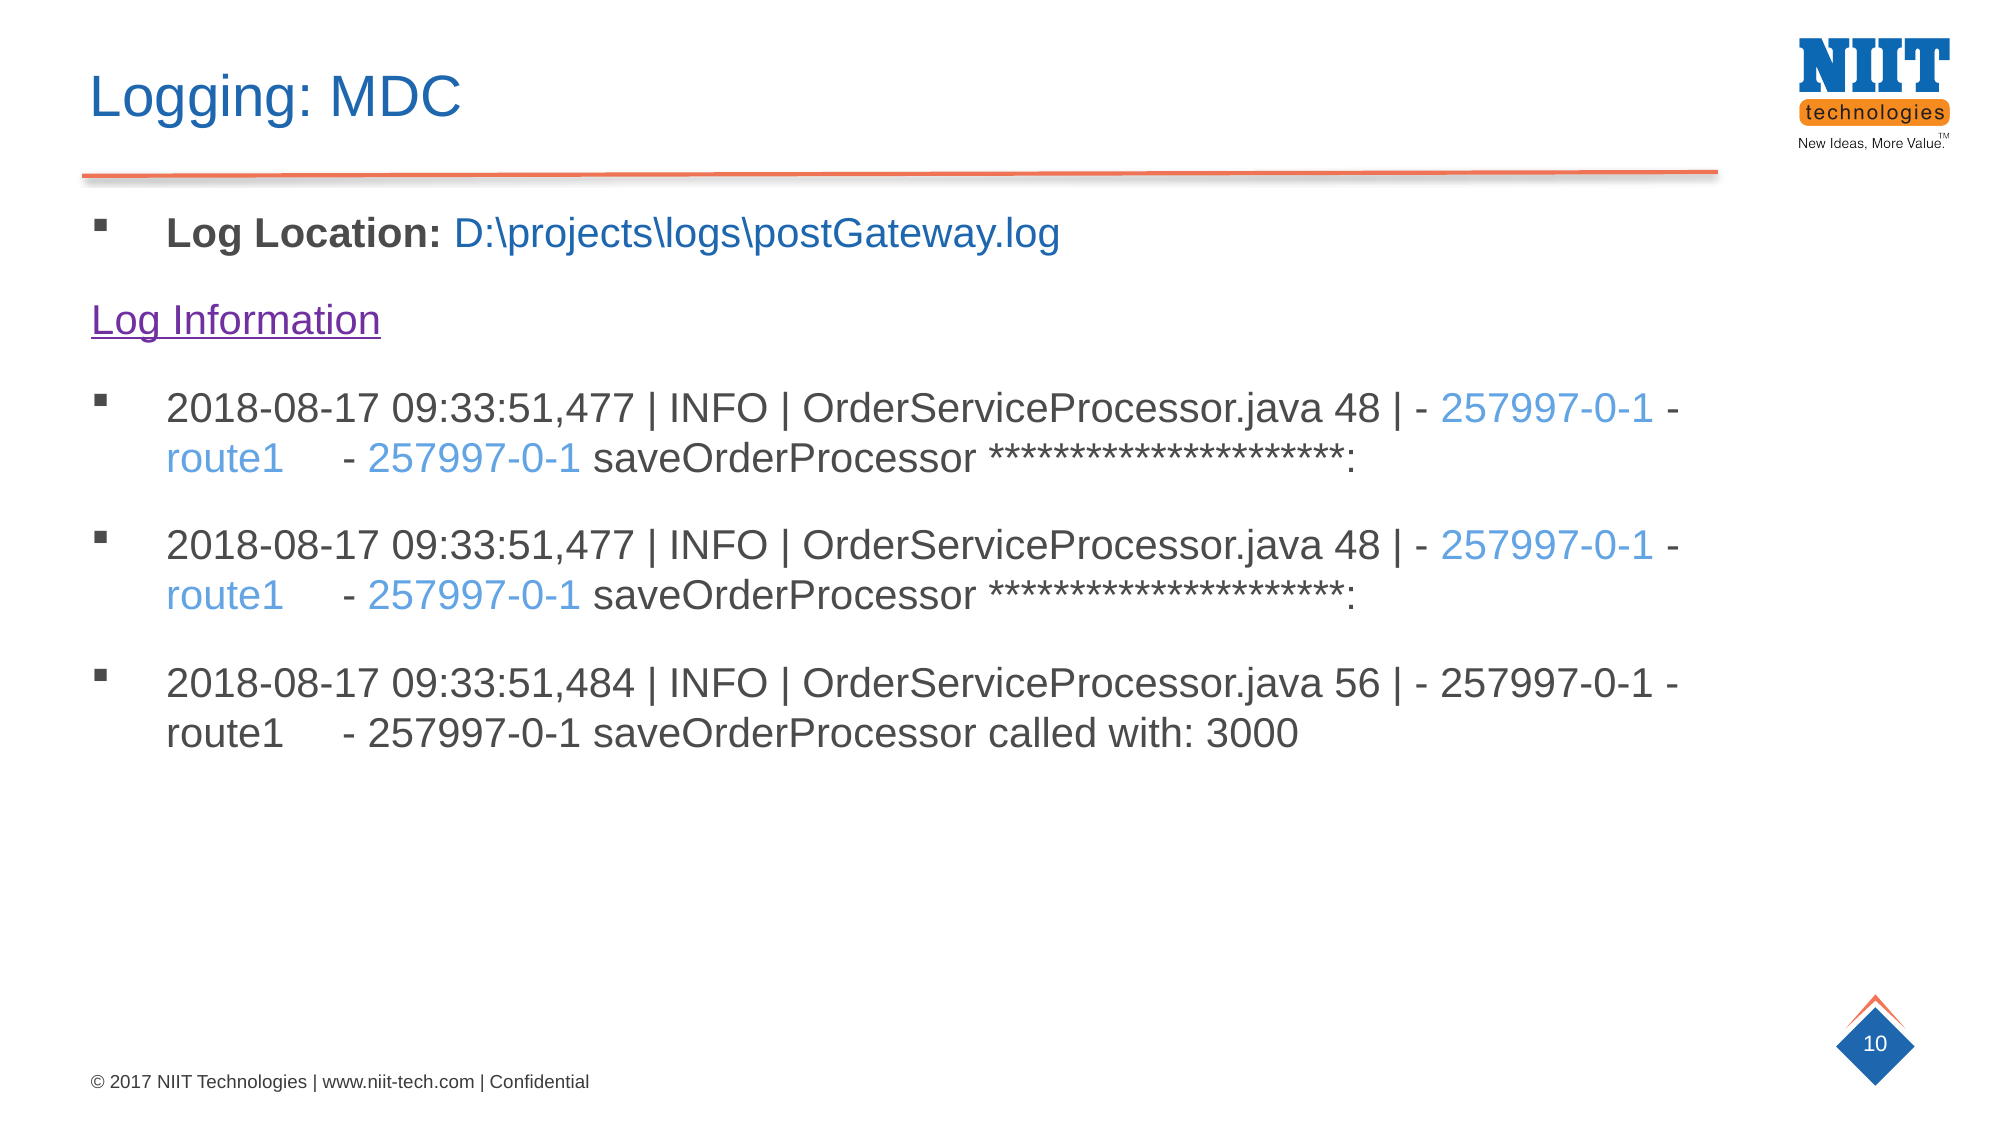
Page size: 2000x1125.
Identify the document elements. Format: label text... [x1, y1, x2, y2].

list Log Location: D:\projects\logs\postGateway.log Log Information 2018-08-17 09:33:51,477 | INFO | OrderServiceProcessor.java 48 | - 257997-0-1 - route1 - 257997-0-1 saveOrderProcessor **********************: 2018-08-17 09:33:51,477 | INFO | OrderServiceProcessor.java 48 | - 257997-0-1 - route1 - 257997-0-1 saveOrderProcessor **********************: 2018-08-17 09:33:51,484 | INFO | OrderServiceProcessor.java 56 | - 257997-0-1 - route1 - 257997-0-1 saveOrderProcessor called with: 3000 [76, 197, 1712, 1043]
list Logging: MDC [74, 45, 1711, 141]
picture [1799, 38, 1950, 150]
